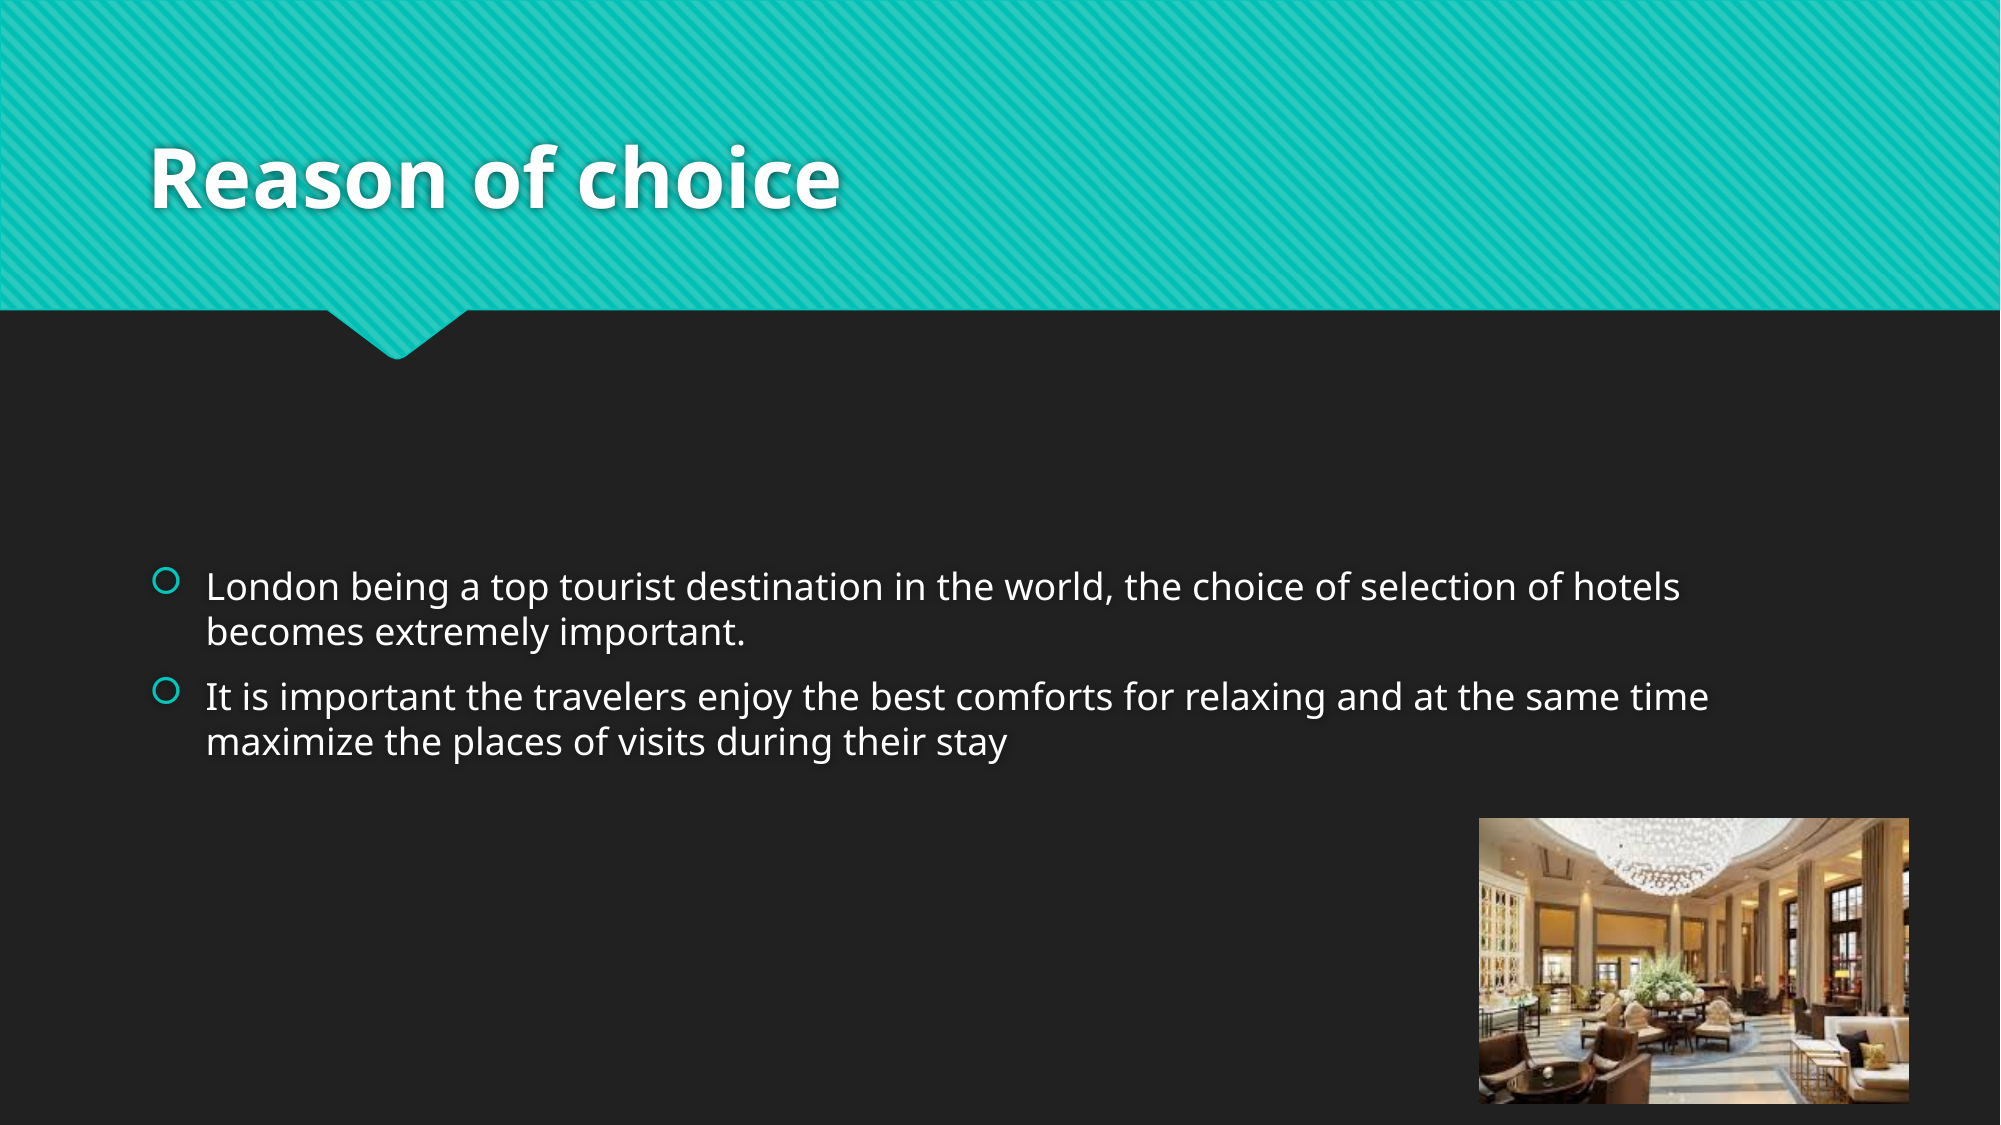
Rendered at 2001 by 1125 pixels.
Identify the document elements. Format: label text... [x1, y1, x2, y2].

picture [1478, 817, 1910, 1105]
title Reason of choice [132, 73, 1868, 233]
list London being a top tourist destination in the world, the choice of selection of hotels becomes extremely important. It is important the travelers enjoy the best comforts for relaxing and at the same time maximize the places of visits during their stay [134, 364, 1866, 962]
